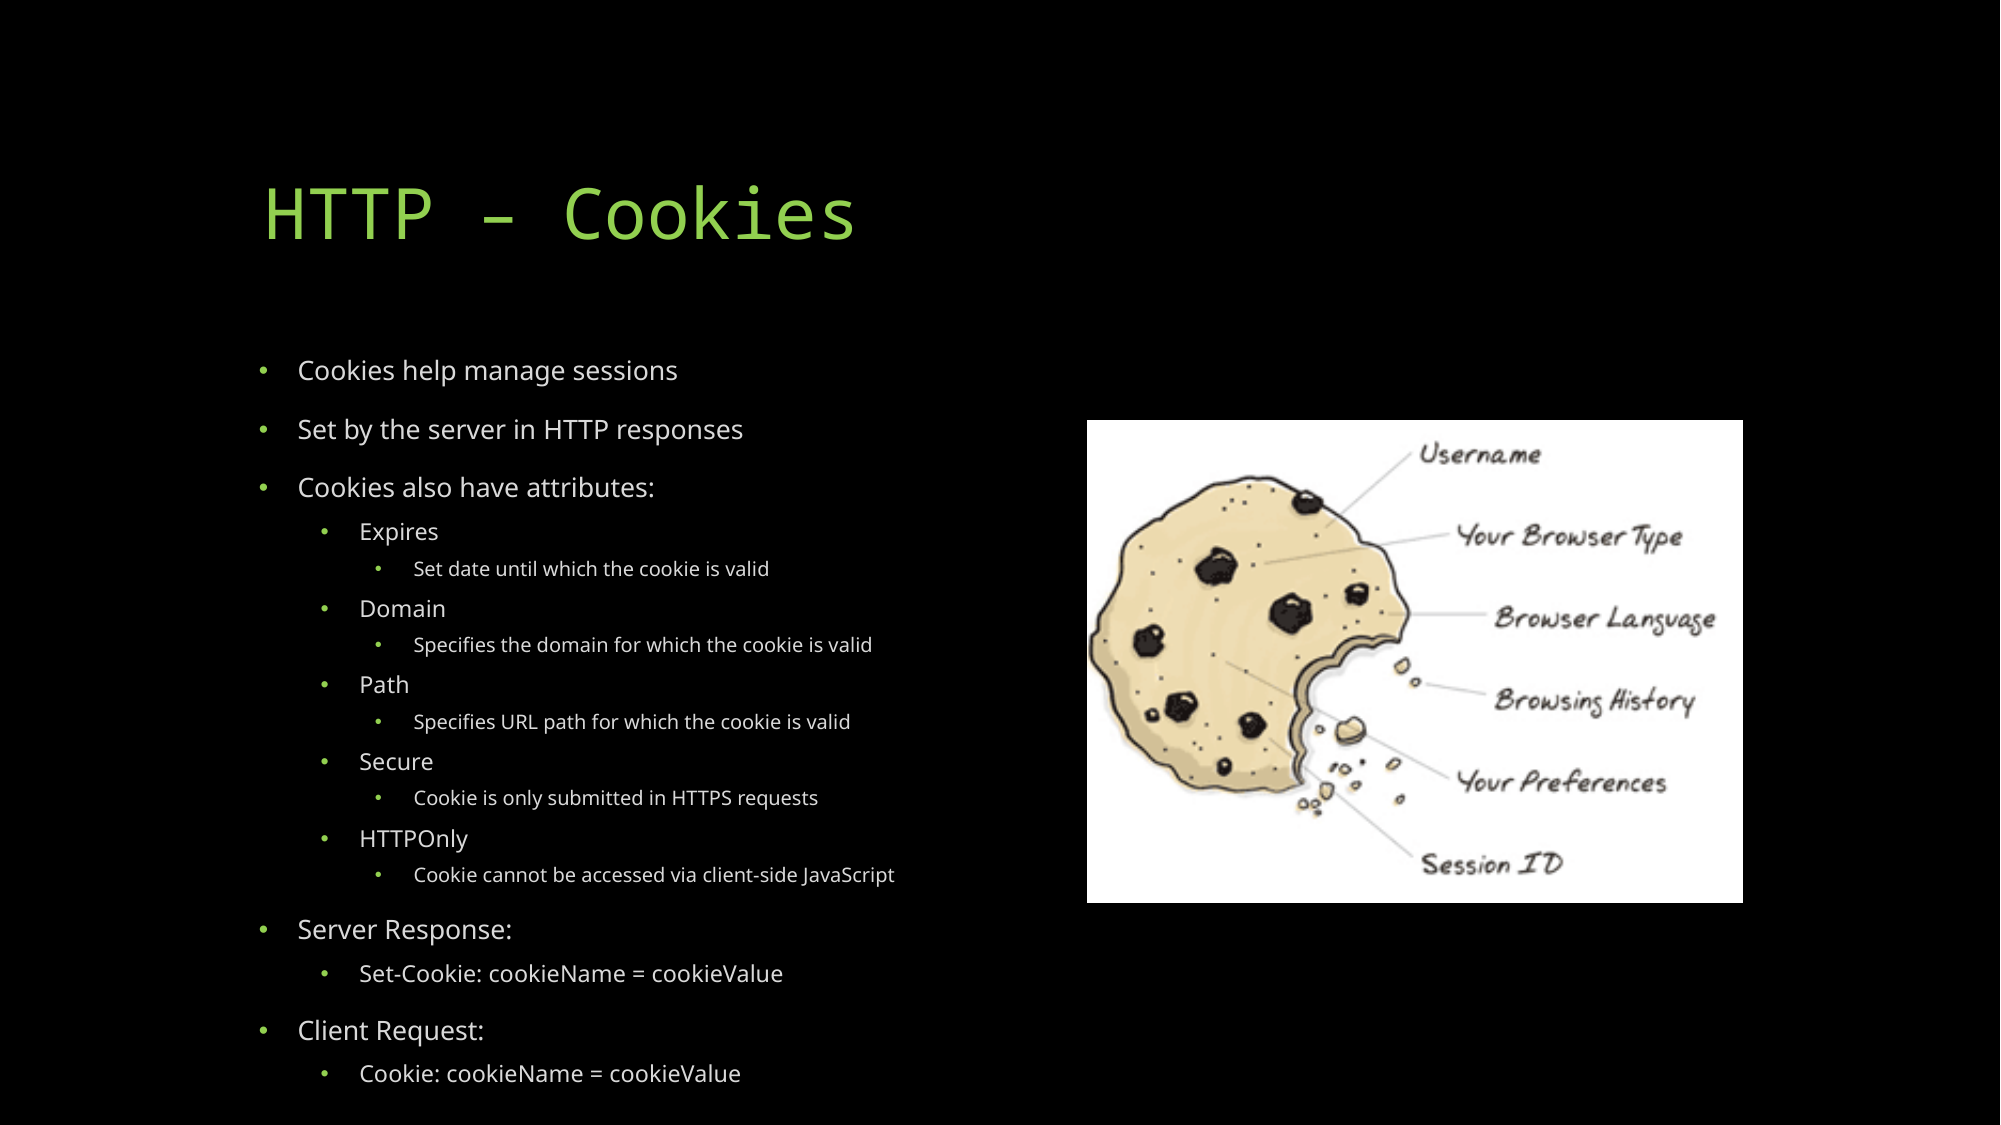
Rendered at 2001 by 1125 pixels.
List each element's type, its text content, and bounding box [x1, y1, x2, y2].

picture [1087, 420, 1743, 903]
title HTTP – Cookies [249, 75, 1750, 263]
list Cookies help manage sessions Set by the server in HTTP responses Cookies also have attributes: Expires Set date until which the cookie is valid Domain Specifies the domain for which the cookie is valid Path Specifies URL path for which the cookie is valid Secure Cookie is only submitted in HTTPS requests HTTPOnly Cookie cannot be accessed via client-side JavaScript Server Response: Set-Cookie: cookieName = cookieValue Client Request: Cookie: cookieName = cookieValue [243, 350, 1909, 1100]
